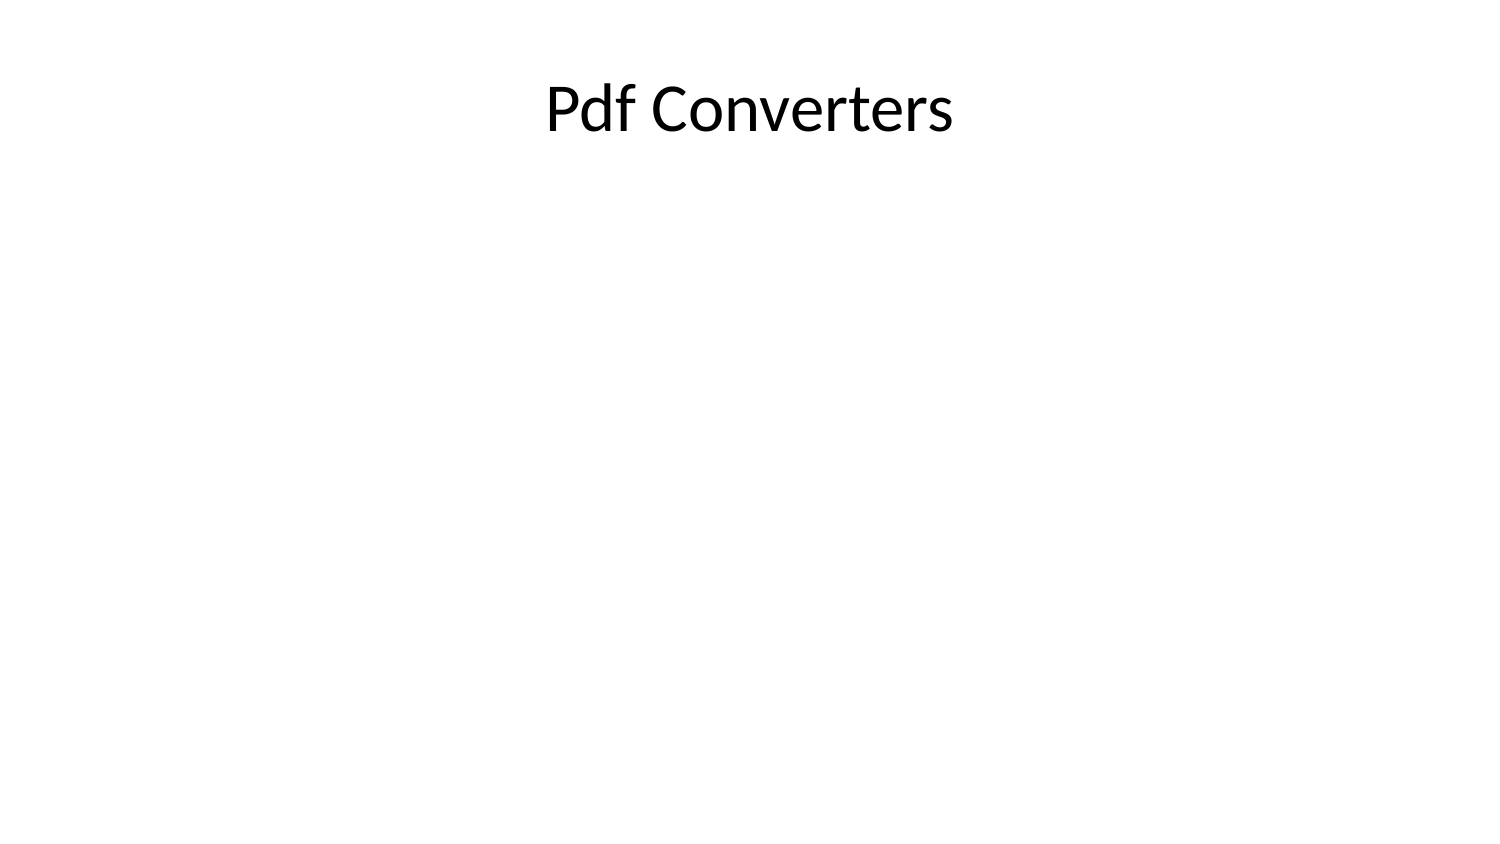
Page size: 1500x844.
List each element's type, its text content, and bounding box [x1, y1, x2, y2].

title Pdf Converters [75, 33, 1425, 175]
